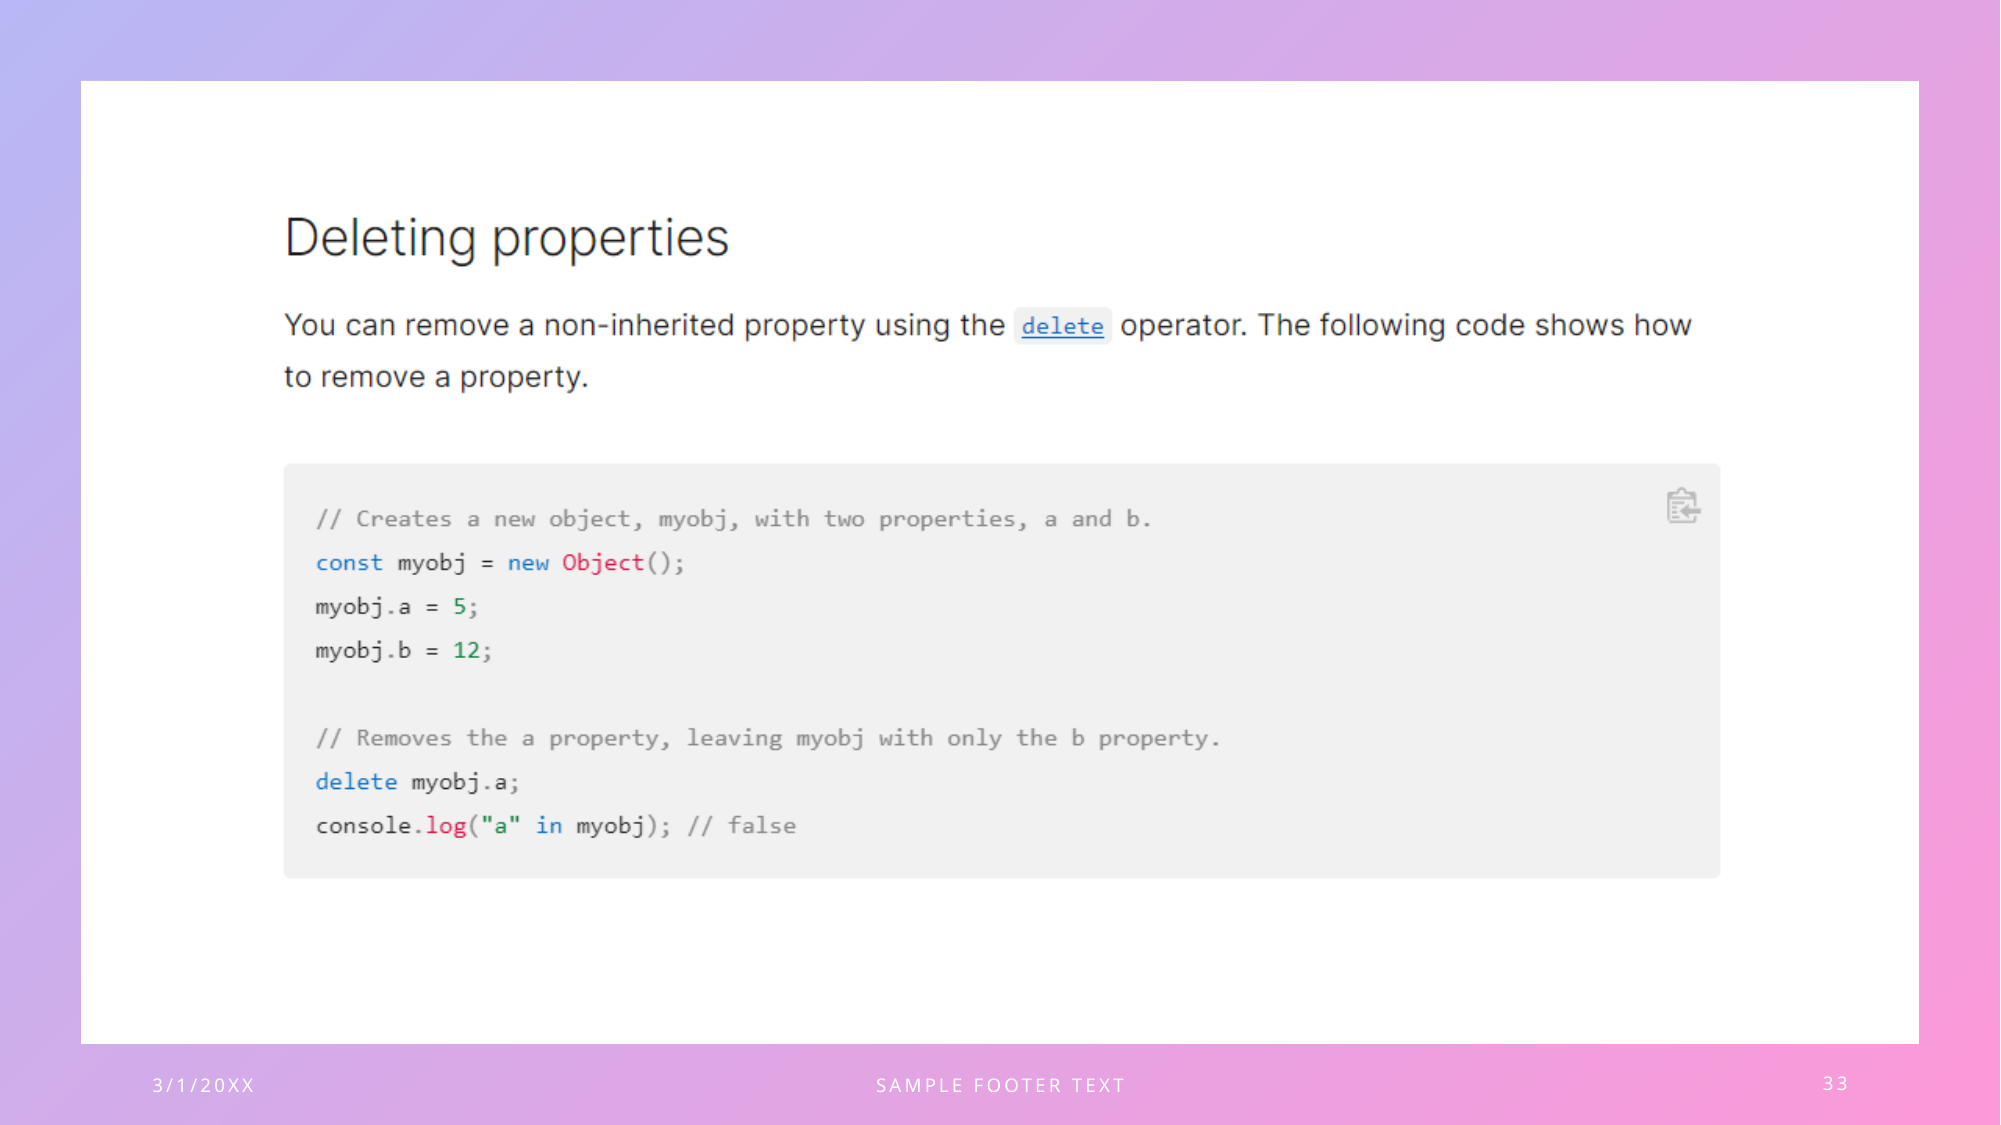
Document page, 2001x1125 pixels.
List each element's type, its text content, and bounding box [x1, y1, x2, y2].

picture [234, 193, 1766, 932]
slide_number 33 [1412, 1054, 1863, 1115]
footer SAMPLE FOOTER TEXT [662, 1054, 1338, 1115]
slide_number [137, 1054, 588, 1115]
